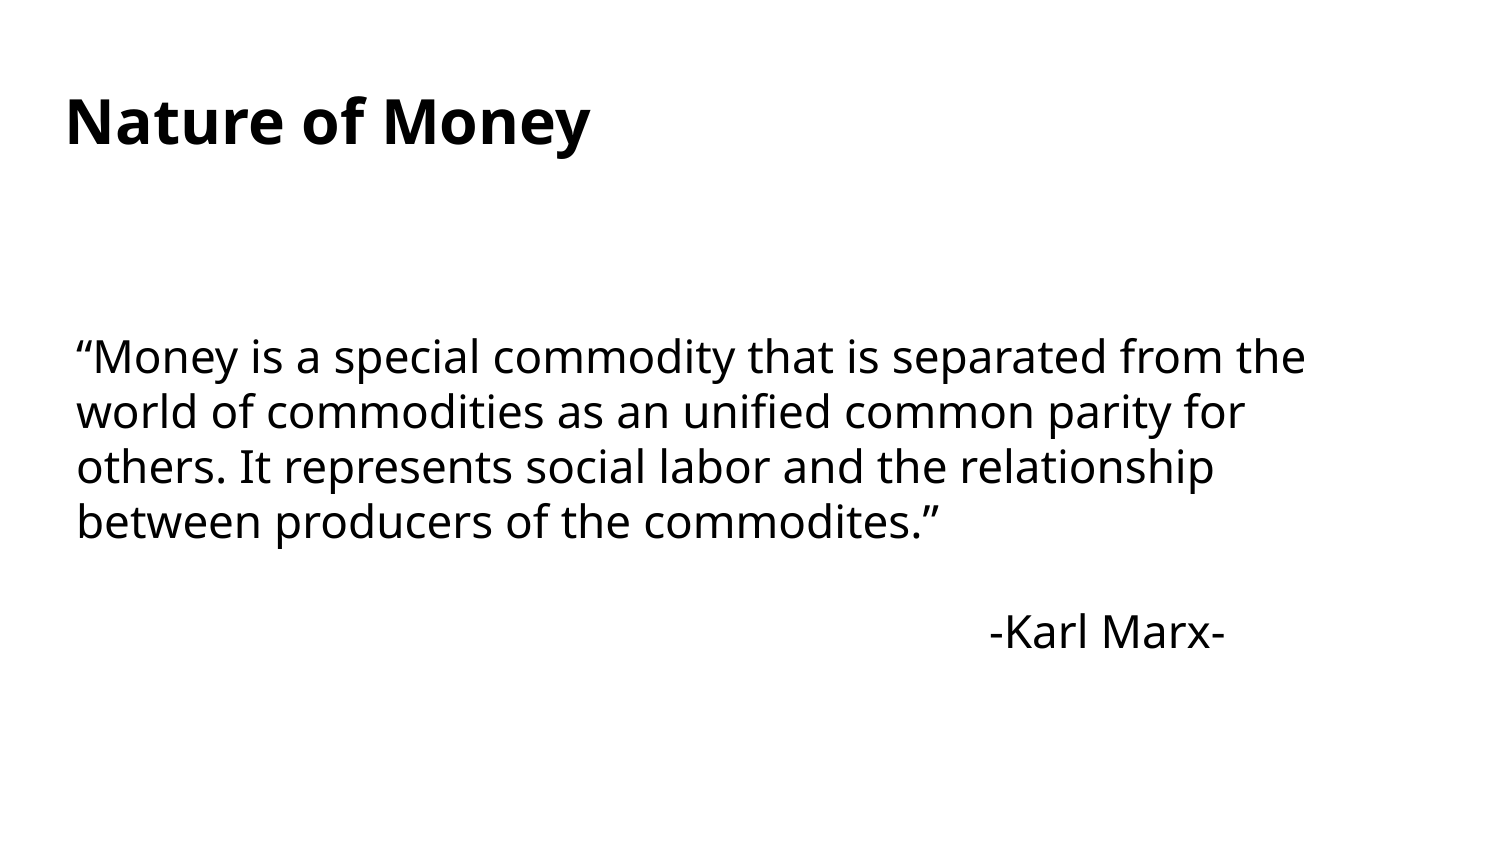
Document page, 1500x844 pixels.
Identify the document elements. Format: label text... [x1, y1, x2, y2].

text_box “Money is a special commodity that is separated from the world of commodities as an unified common parity for others. It represents social labor and the relationship between producers of the commodites.” -Karl Marx- [61, 313, 1405, 745]
title Nature of Money [49, 67, 1448, 173]
